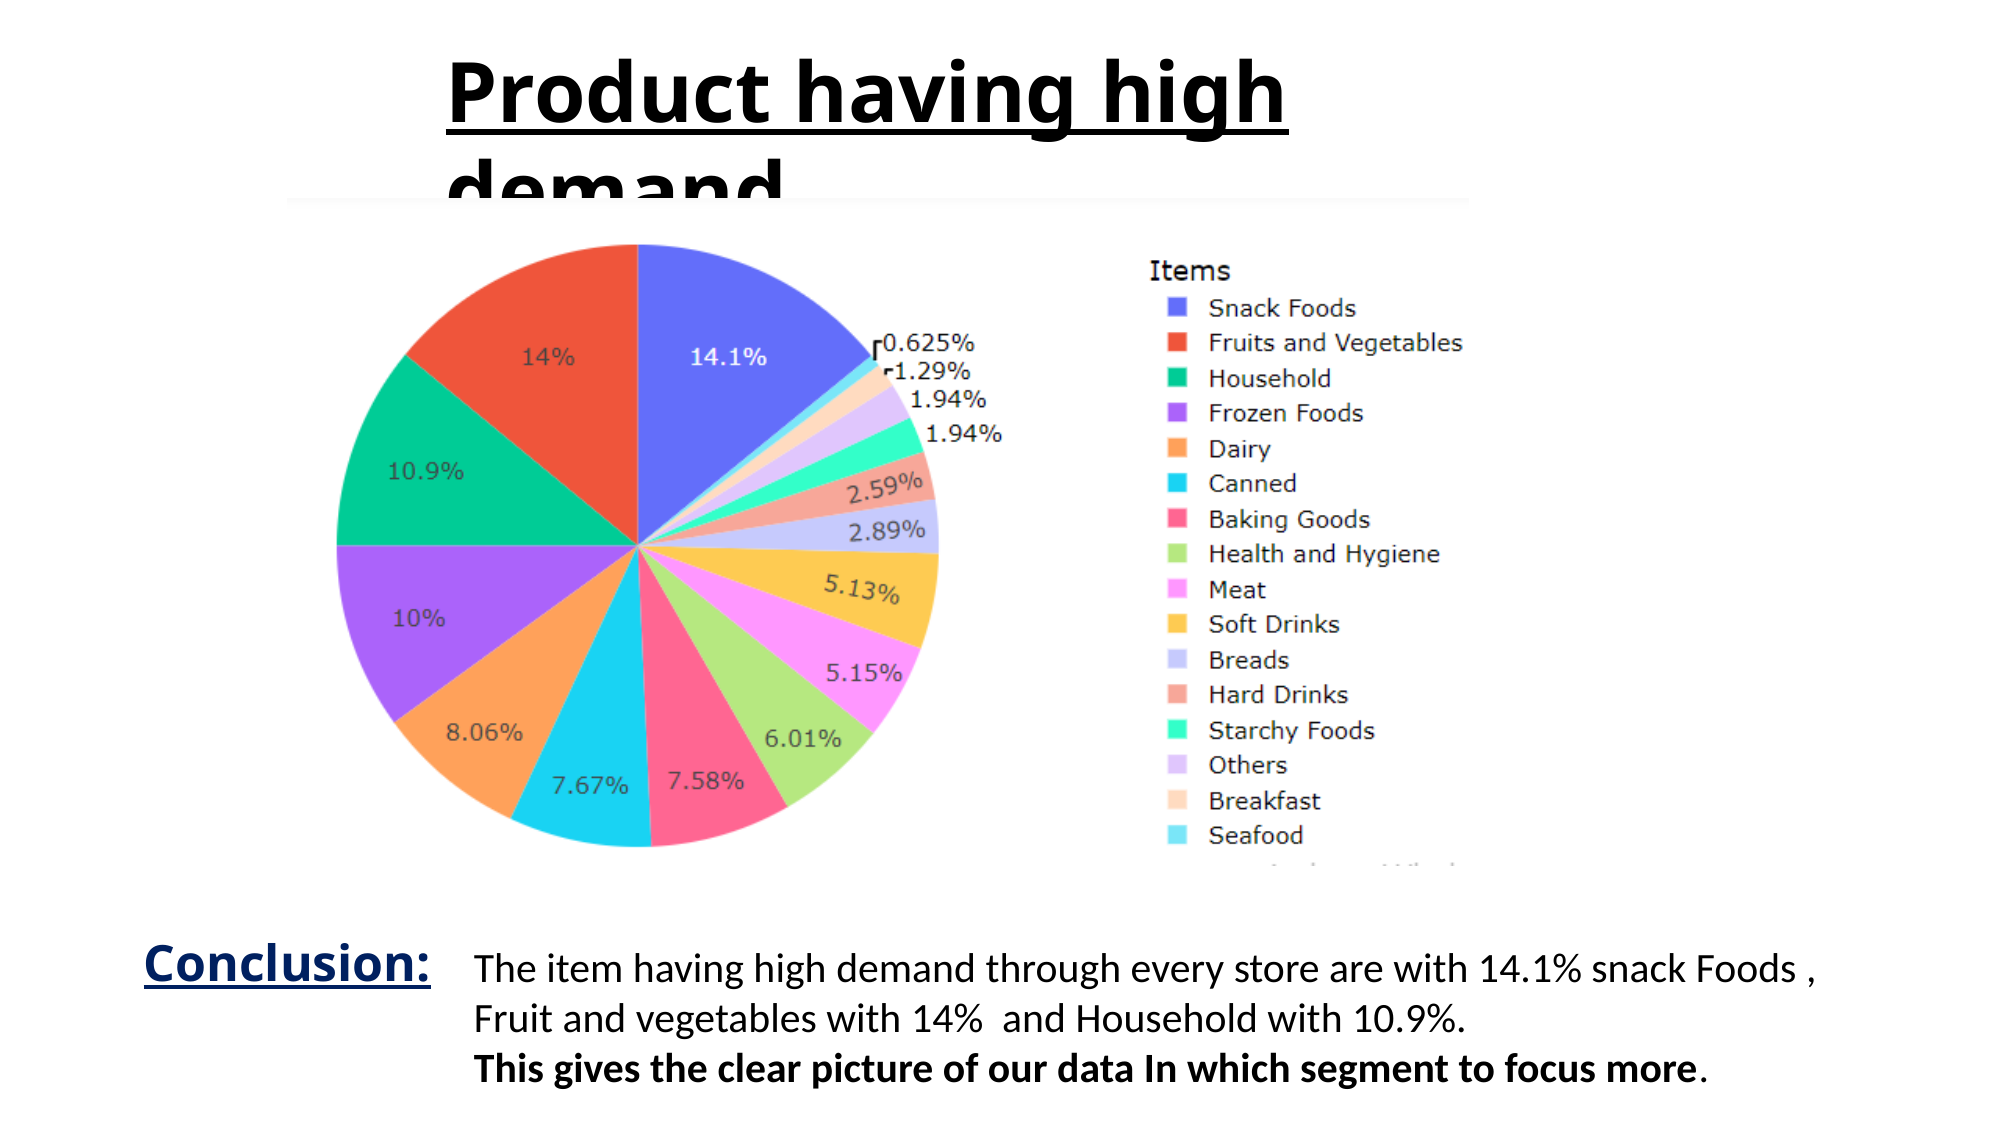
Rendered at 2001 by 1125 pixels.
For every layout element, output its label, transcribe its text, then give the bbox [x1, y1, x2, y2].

text_box The item having high demand through every store are with 14.1% snack Foods , Fruit and vegetables with 14% and Household with 10.9%. This gives the clear picture of our data In which segment to focus more. [459, 933, 1856, 1098]
text_box Conclusion: [128, 923, 446, 999]
text_box Product having high demand (tier2-small outlet-Supermarket type 1) [430, 31, 1497, 297]
picture [287, 198, 1469, 866]
